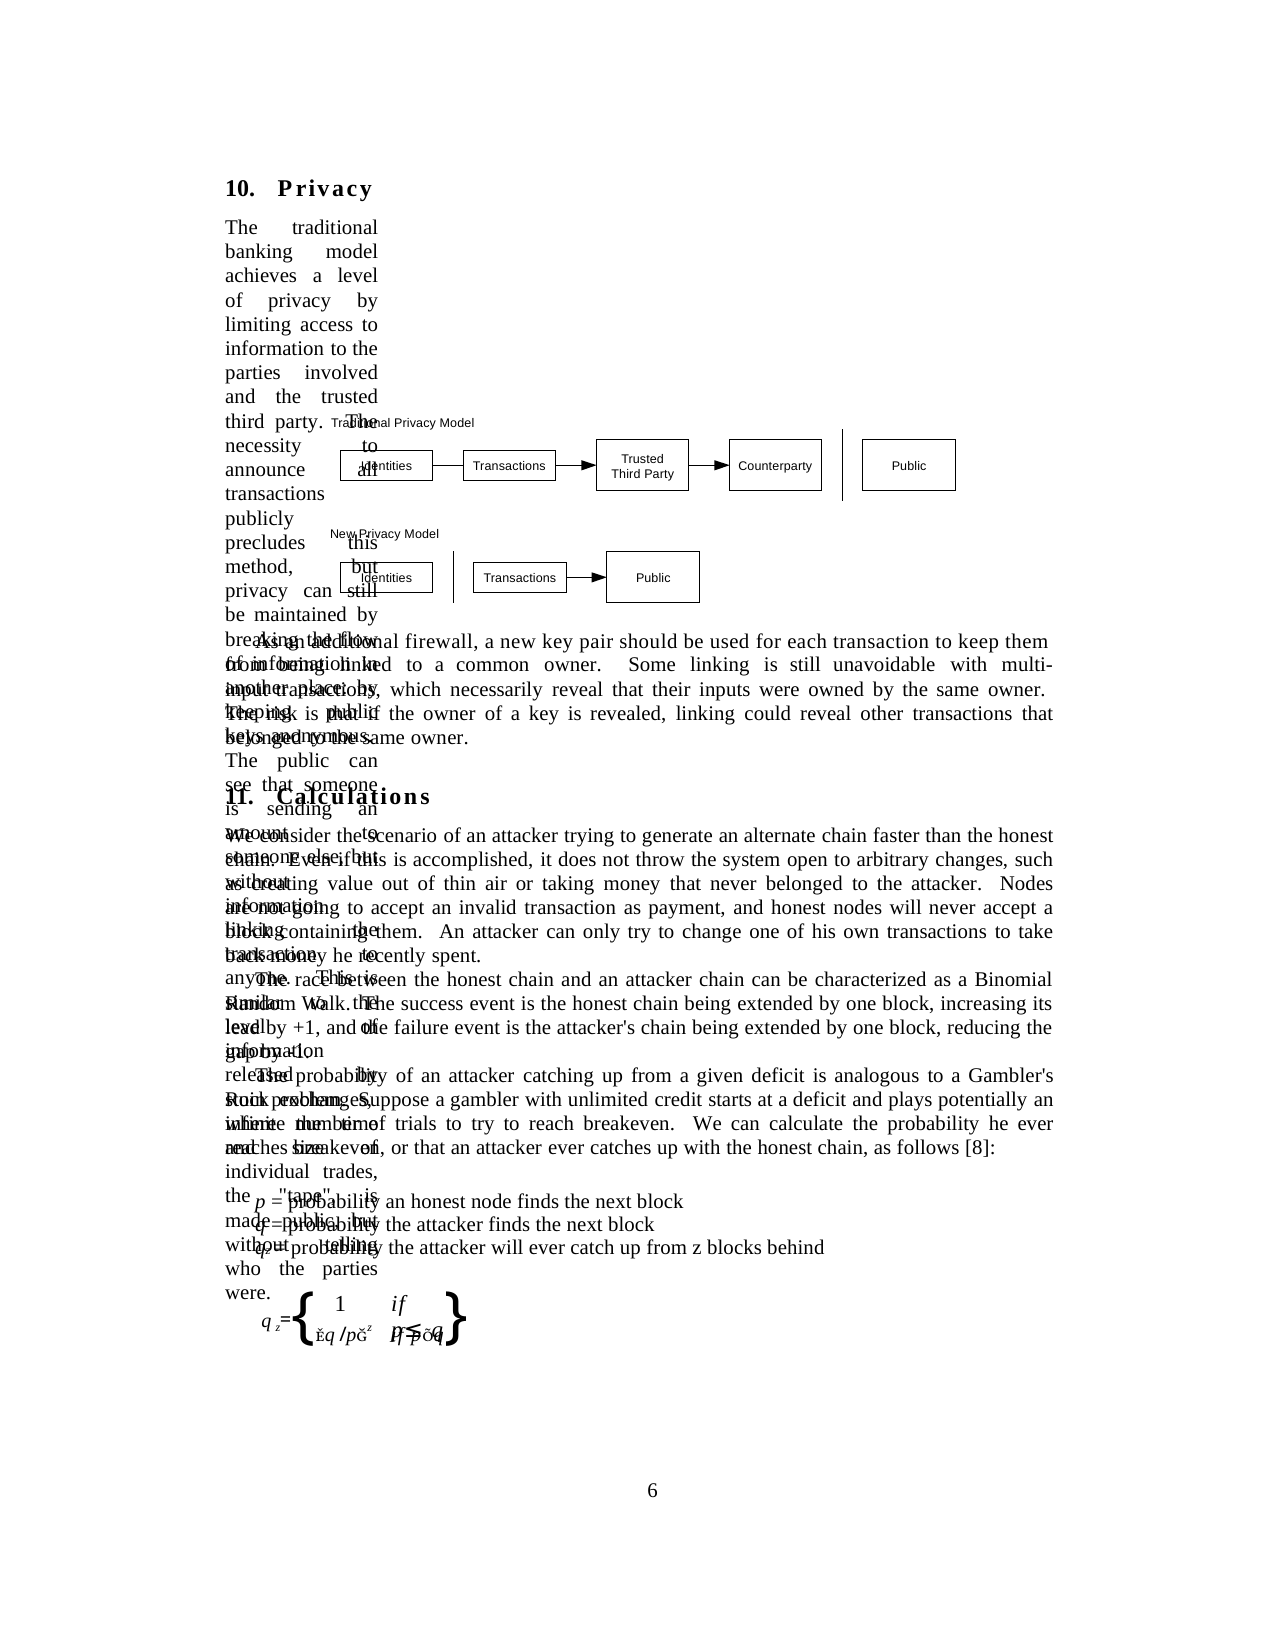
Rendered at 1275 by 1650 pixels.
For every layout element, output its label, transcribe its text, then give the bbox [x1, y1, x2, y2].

text_box if p≤q [388, 1289, 465, 1318]
text_box 10. Privacy The traditional banking model achieves a level of privacy by limiting access to information to the parties involved and the trusted third party. The necessity to announce all transactions publicly precludes this method, but privacy can still be maintained by breaking the flow of information in another place: by keeping public keys anonymous. The public can see that someone is sending an amount to someone else, but without information linking the transaction to anyone. This is similar to the level of information released by stock exchanges, where the time and size of individual trades, the "tape", is made public, but without telling who the parties were. [223, 173, 1054, 387]
text_box [432, 449, 464, 465]
text_box [585, 461, 596, 470]
text_box [555, 449, 585, 465]
text_box [566, 562, 595, 577]
text_box [718, 461, 729, 470]
text_box 6 [645, 1476, 664, 1502]
text_box 11. Calculations We consider the scenario of an attacker trying to generate an alternate chain faster than the honest chain. Even if this is accomplished, it does not throw the system open to arbitrary changes, such as creating value out of thin air or taking money that never belonged to the attacker. Nodes are not going to accept an invalid transaction as payment, and honest nodes will never accept a block containing them. An attacker can only try to change one of his own transactions to take back money he recently spent. The race between the honest chain and an attacker chain can be characterized as a Binomial Random Walk. The success event is the honest chain being extended by one block, increasing its lead by +1, and the failure event is the attacker's chain being extended by one block, reducing the gap by -1. The probability of an attacker catching up from a given deficit is analogous to a Gambler's Ruin problem. Suppose a gambler with unlimited credit starts at a deficit and plays potentially an infinite number of trials to try to reach breakeven. We can calculate the probability he ever reaches breakeven, or that an attacker ever catches up with the honest chain, as follows [8]: [223, 781, 1054, 1165]
text_box Traditional Privacy Model [328, 415, 477, 433]
text_box 1 [332, 1289, 352, 1317]
text_box Trusted Third Party [596, 439, 688, 491]
text_box As an additional firewall, a new key pair should be used for each transaction to keep them from being linked to a common owner. Some linking is still unavoidable with multi-input transactions, which necessarily reveal that their inputs were owned by the same owner. The risk is that if the owner of a key is revealed, linking could reveal other transactions that belonged to the same owner. [223, 627, 1056, 750]
text_box [566, 577, 595, 593]
text_box [688, 439, 718, 465]
text_box Public [862, 439, 955, 491]
text_box New Privacy Model [327, 526, 442, 544]
text_box [555, 465, 585, 481]
text_box [432, 465, 464, 481]
text_box Identities [340, 450, 432, 481]
text_box Identities [340, 562, 433, 593]
text_box Transactions [463, 450, 555, 481]
text_box Transactions [473, 562, 566, 593]
text_box Counterparty [729, 439, 822, 491]
text_box Public [606, 551, 700, 603]
text_box [688, 465, 718, 491]
text_box if pq} [388, 1287, 483, 1355]
text_box q z={q / pz [259, 1287, 382, 1355]
text_box p = probability an honest node finds the next block q = probability the attacker finds the next block qz = probability the attacker will ever catch up from z blocks behind [253, 1188, 833, 1263]
text_box [595, 573, 606, 582]
